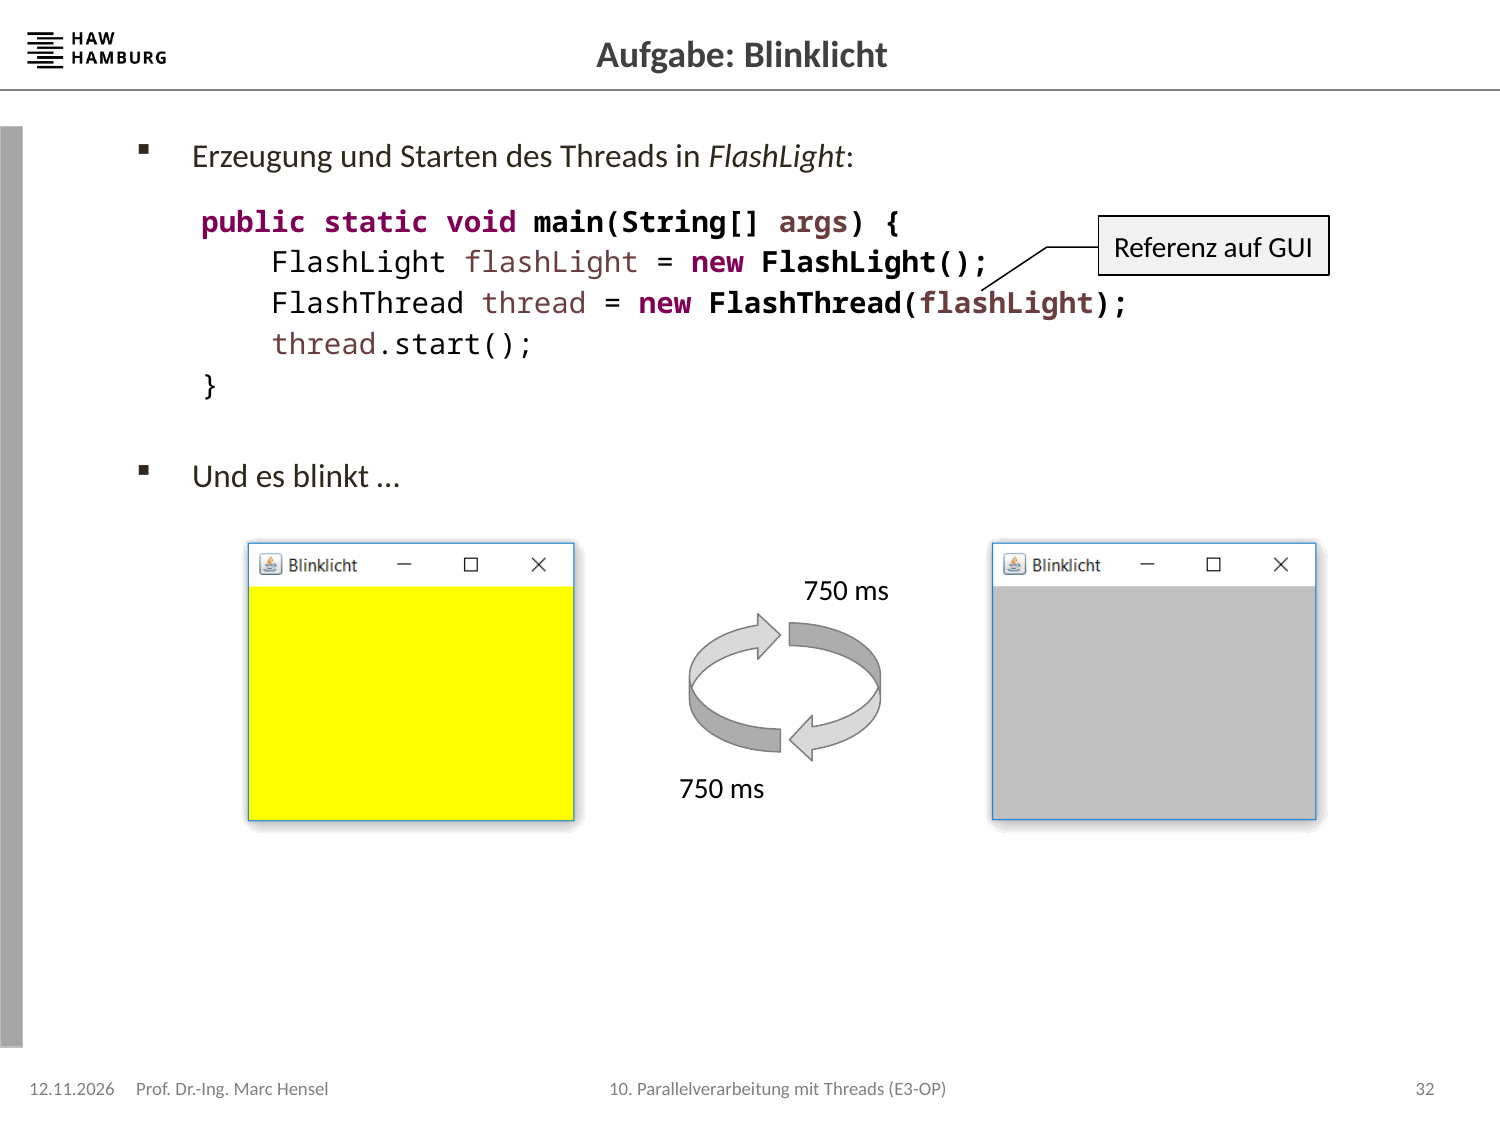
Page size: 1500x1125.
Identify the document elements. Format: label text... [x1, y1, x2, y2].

footer Prof. Dr.-Ing. Marc Hensel [135, 1076, 362, 1100]
text_box Referenz auf GUI [981, 216, 1329, 291]
slide_number 32 [1338, 1076, 1435, 1100]
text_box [241, 537, 1330, 834]
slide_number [22, 1076, 135, 1100]
list Erzeugung und Starten des Threads in FlashLight: public static void main(String[] args) { FlashLight flashLight = new FlashLight(); FlashThread thread = new FlashThread(flashLight); thread.start(); } Und es blinkt … [135, 126, 1436, 1048]
title Aufgabe: Blinklicht [185, 22, 1315, 83]
picture [15, 20, 177, 80]
